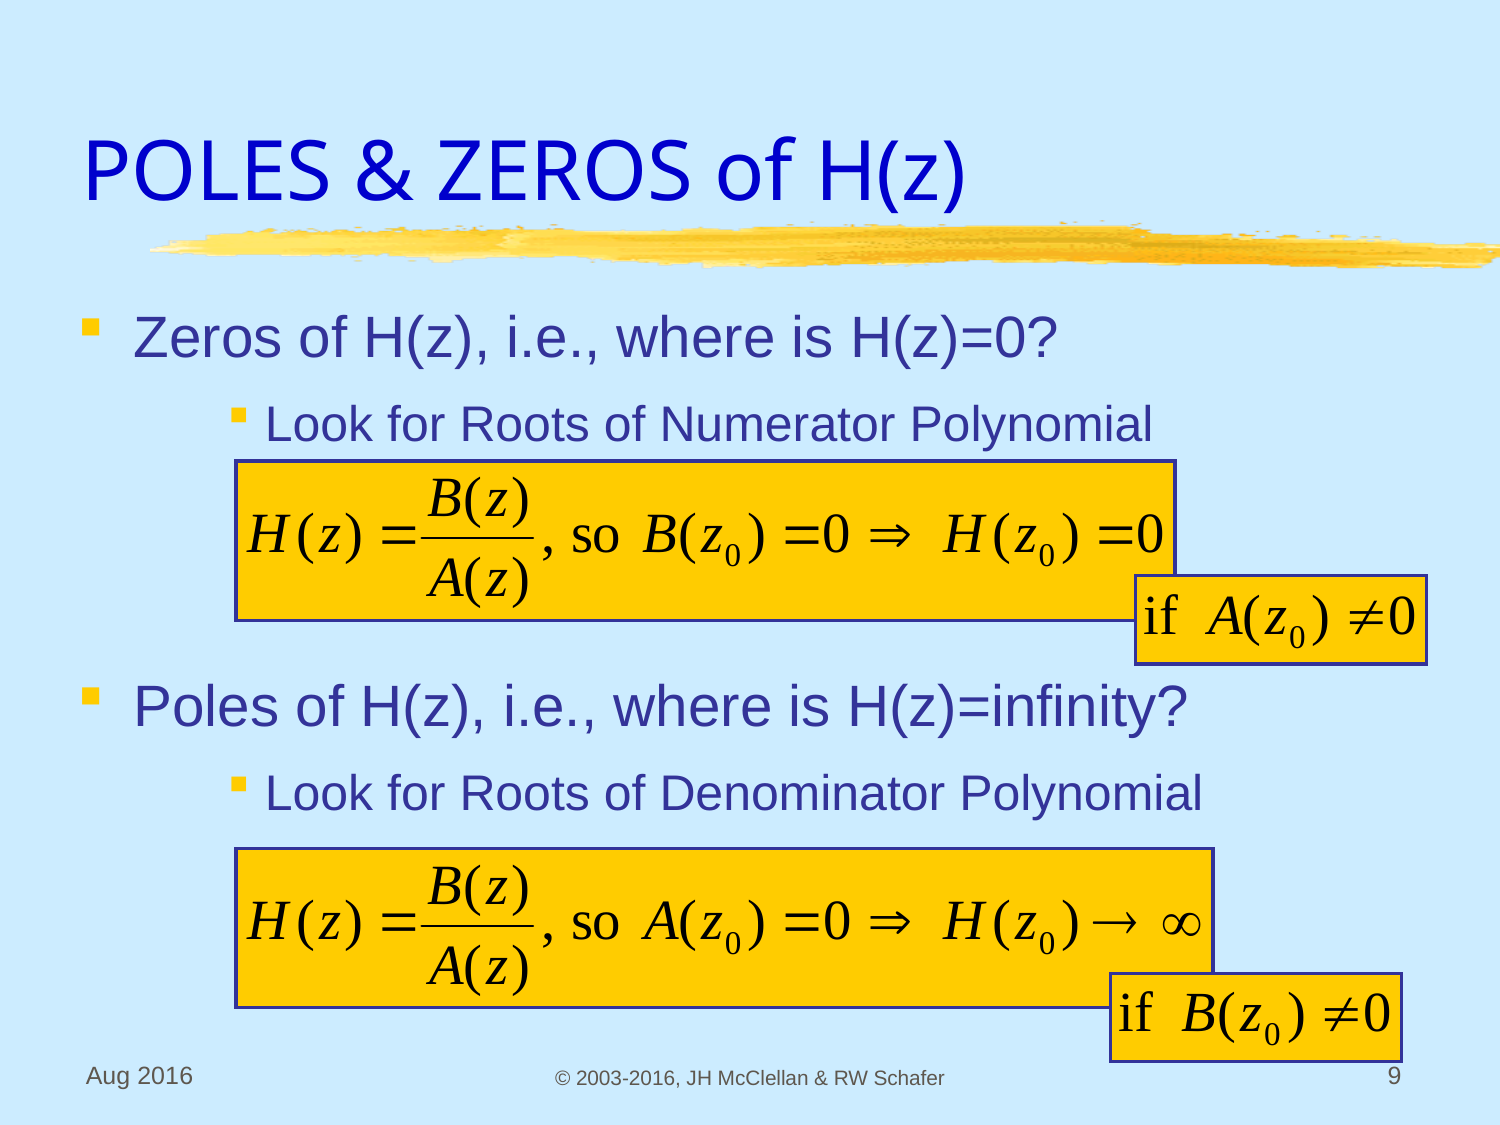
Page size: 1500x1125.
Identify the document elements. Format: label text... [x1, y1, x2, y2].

list Zeros of H(z), i.e., where is H(z)=0? Look for Roots of Numerator Polynomial Poles of H(z), i.e., where is H(z)=infinity? Look for Roots of Denominator Polynomial [62, 277, 1451, 963]
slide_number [70, 1021, 384, 1098]
picture [150, 215, 1500, 279]
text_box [237, 462, 1174, 619]
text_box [1136, 576, 1426, 663]
footer © 2003-2016, JH McClellan & RW Schafer [512, 1021, 988, 1098]
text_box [237, 849, 1212, 1007]
title POLES & ZEROS of H(z) [66, 37, 1342, 226]
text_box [1111, 974, 1401, 1061]
slide_number 9 [1103, 1021, 1417, 1098]
